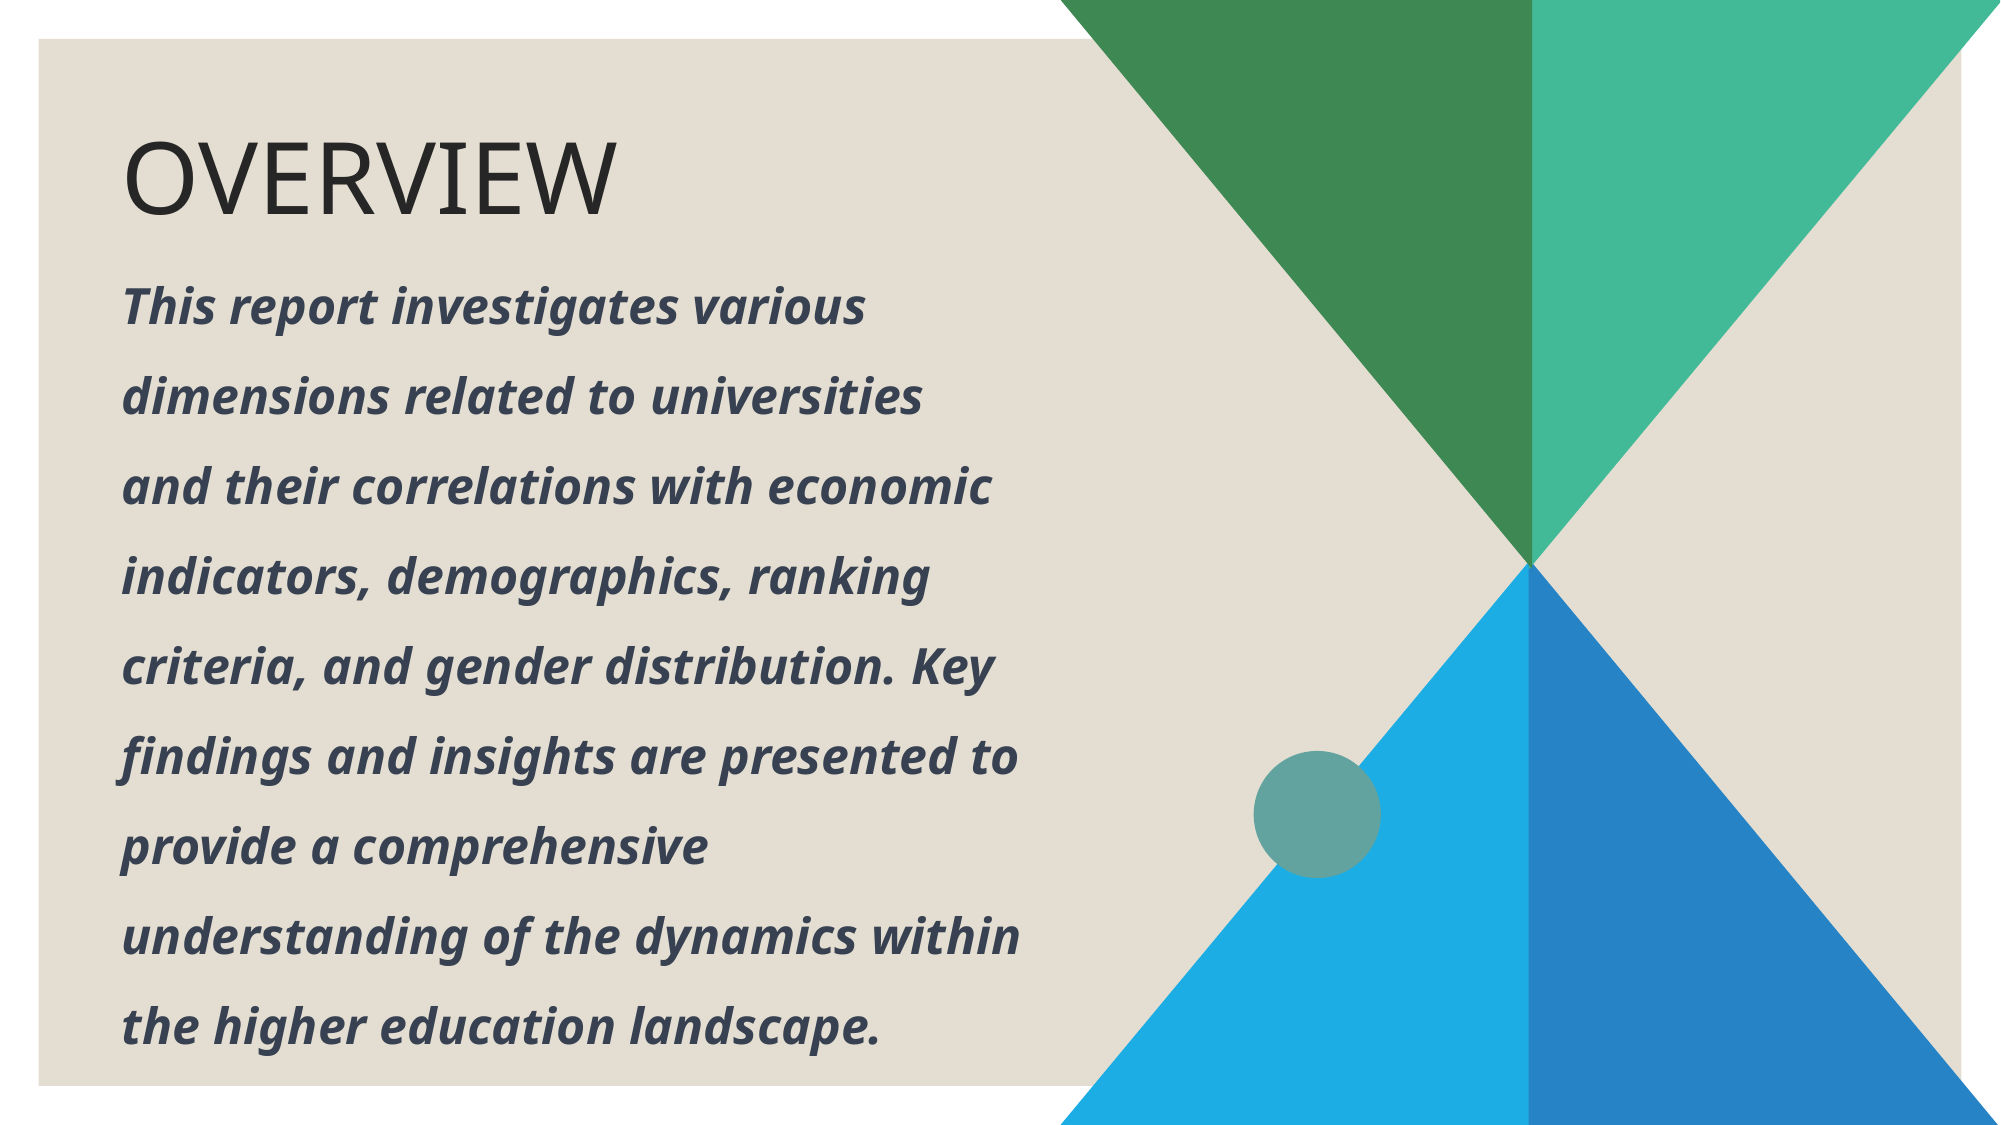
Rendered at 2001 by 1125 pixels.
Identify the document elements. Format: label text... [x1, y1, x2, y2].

title OVERVIEW [106, 111, 1041, 237]
list This report investigates various dimensions related to universities and their correlations with economic indicators, demographics, ranking criteria, and gender distribution. Key findings and insights are presented to provide a comprehensive understanding of the dynamics within the higher education landscape. [106, 237, 1041, 973]
